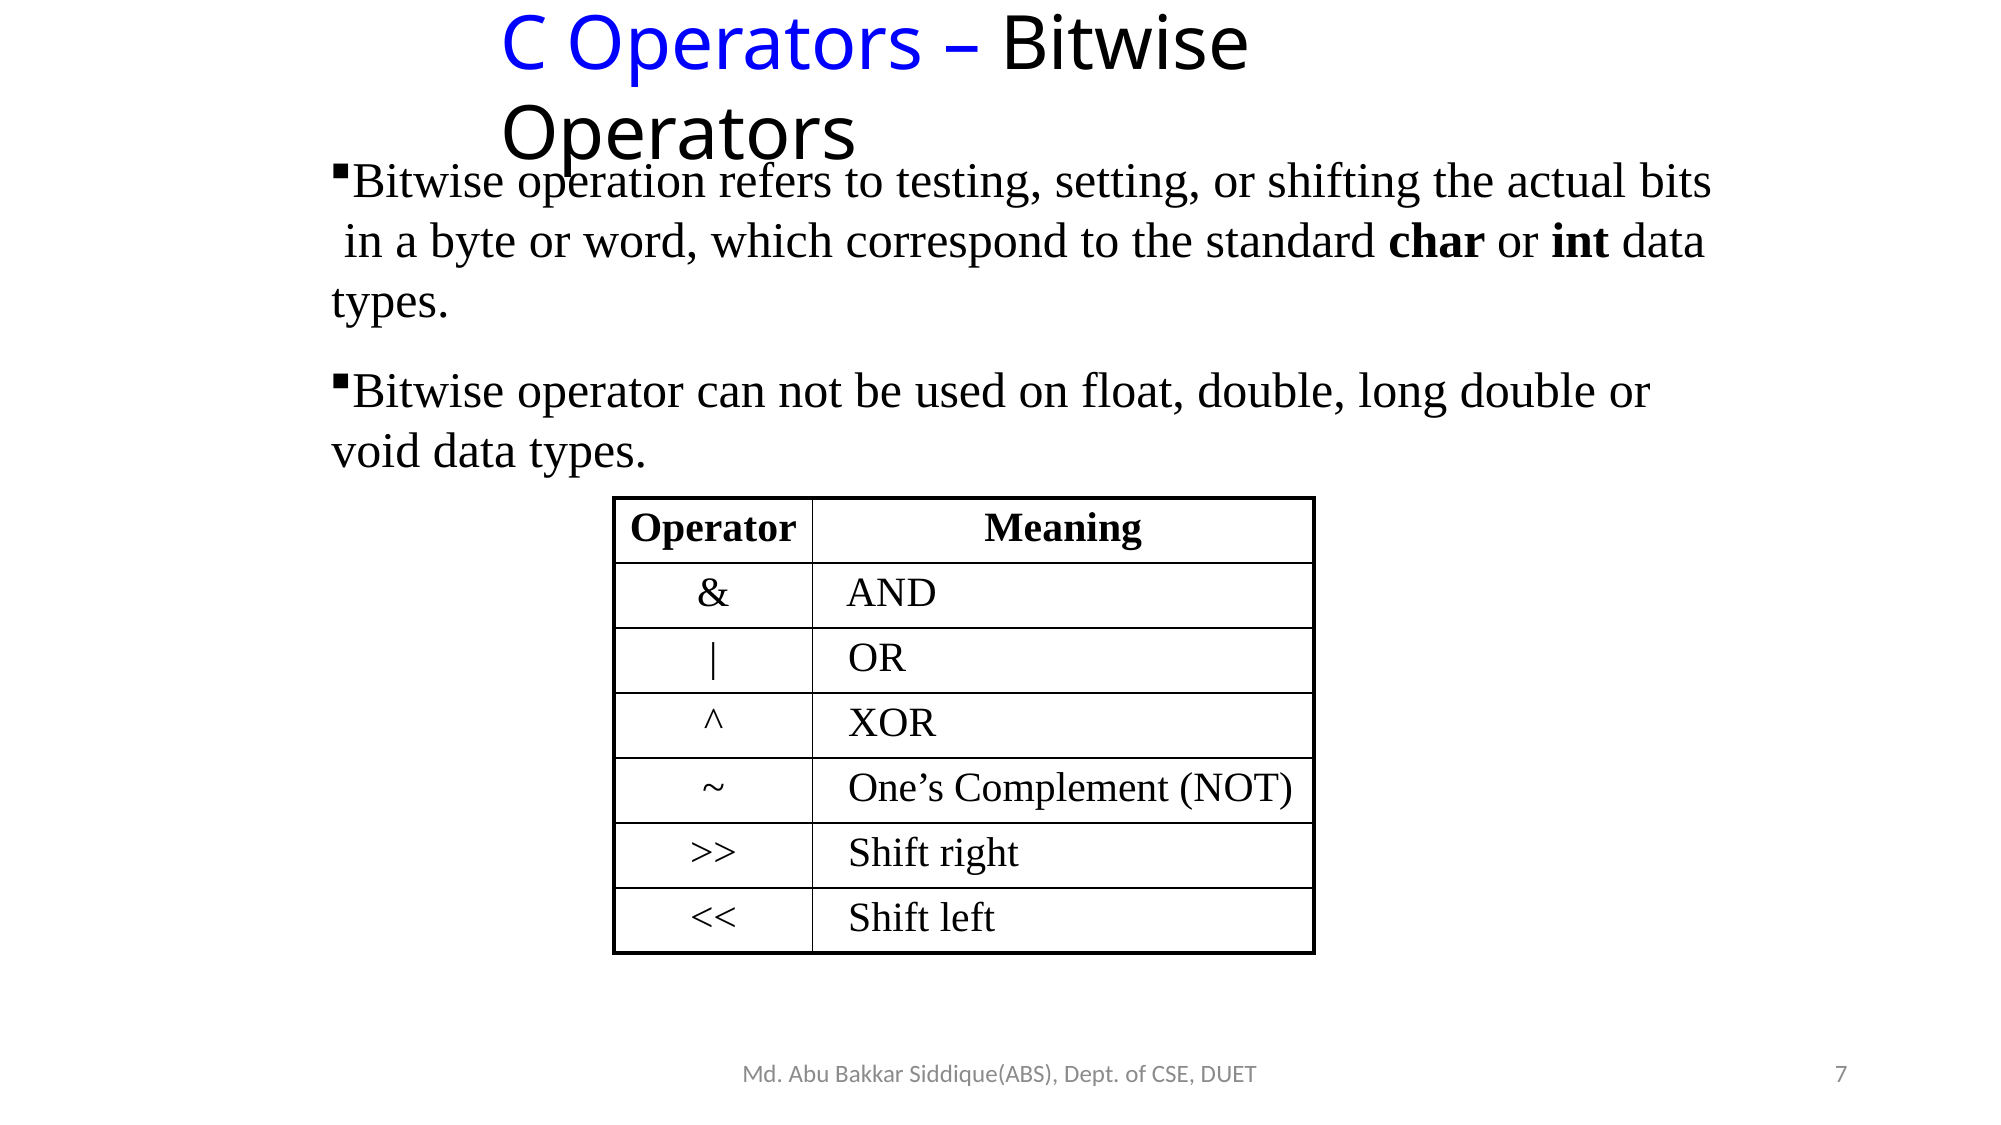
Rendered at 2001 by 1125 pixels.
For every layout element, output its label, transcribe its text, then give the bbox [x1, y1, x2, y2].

table_cell Shift left [813, 889, 1312, 951]
slide_number 7 [1412, 1042, 1863, 1103]
title C Operators – Bitwise Operators [497, 0, 1561, 179]
table_header Meaning [813, 500, 1312, 562]
table_cell << [616, 889, 812, 951]
table_header Operator [616, 500, 812, 562]
table_cell XOR [813, 694, 1312, 757]
table_cell | [616, 629, 812, 692]
table_cell >> [616, 824, 812, 887]
table_cell & [616, 564, 812, 627]
table_cell ~ [616, 759, 812, 822]
table_cell One’s Complement (NOT) [813, 759, 1312, 822]
table_cell Shift right [813, 824, 1312, 887]
table_cell AND [813, 564, 1312, 627]
table_cell OR [813, 629, 1312, 692]
text_box Bitwise operation refers to testing, setting, or shifting the actual bits in a byte or word, which correspond to the standard char or int data types. Bitwise operator can not be used on float, double, long double or void data types. [329, 145, 1725, 478]
footer Md. Abu Bakkar Siddique(ABS), Dept. of CSE, DUET [662, 1042, 1338, 1103]
table_cell ^ [616, 694, 812, 757]
